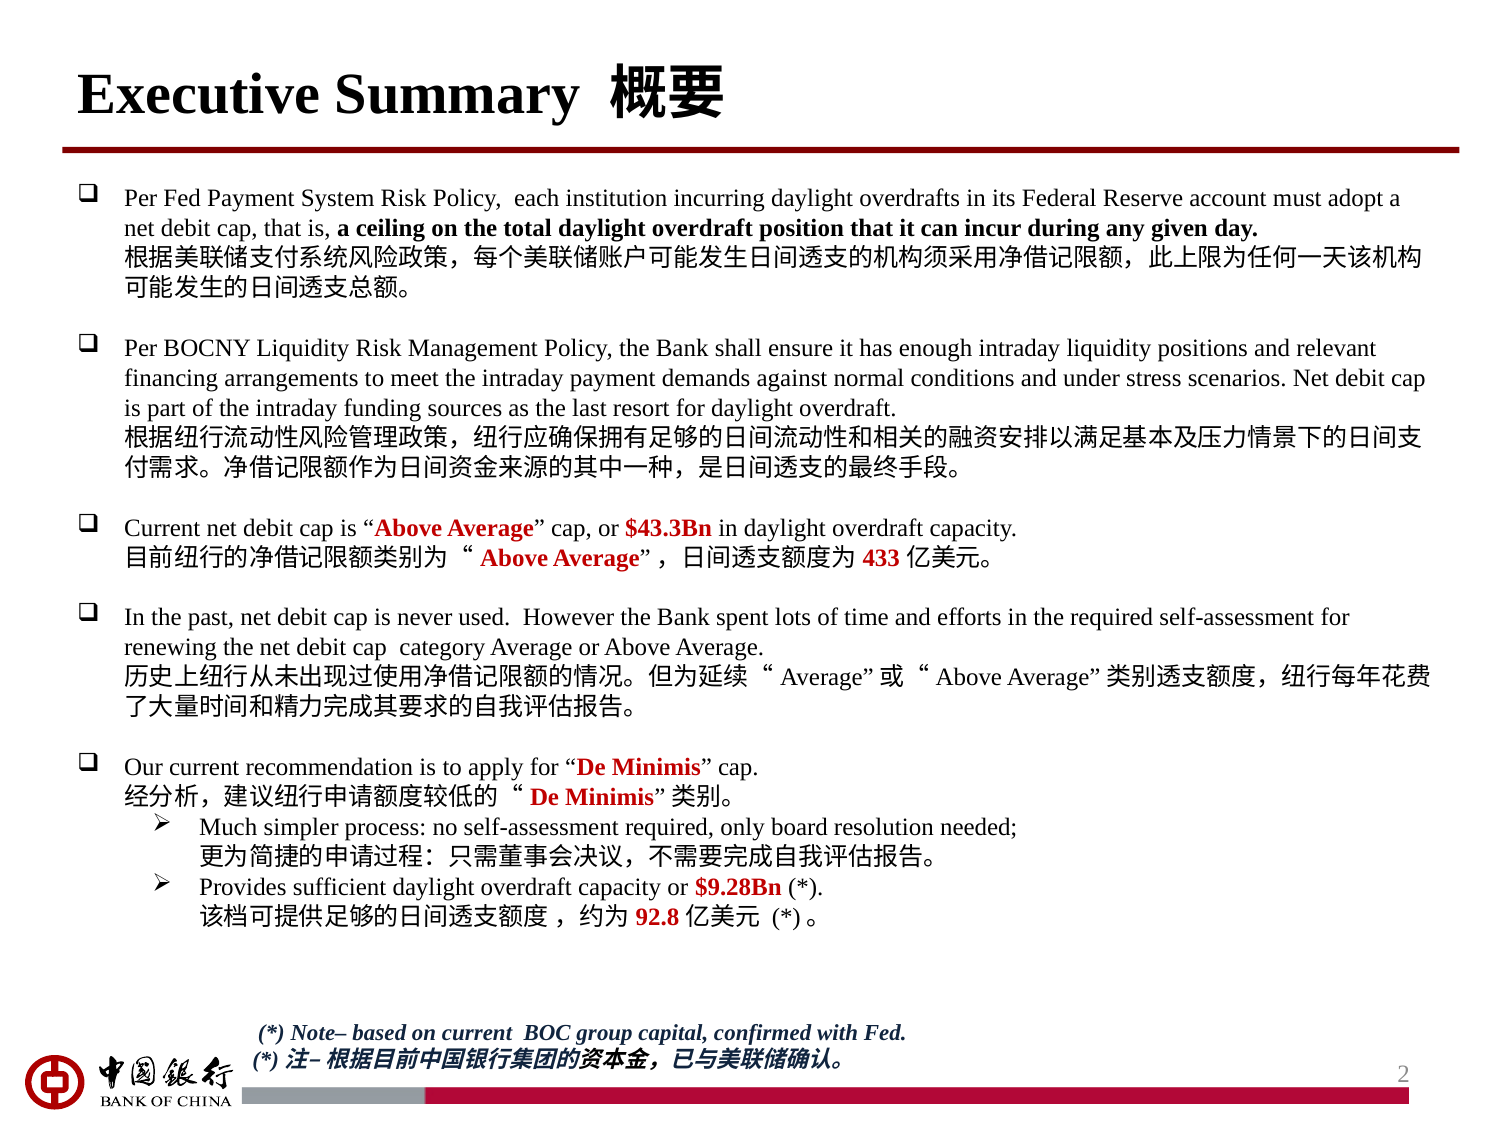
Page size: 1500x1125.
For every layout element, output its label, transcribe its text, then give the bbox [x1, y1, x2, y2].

text_box Per Fed Payment System Risk Policy, each institution incurring daylight overdrafts in its Federal Reserve account must adopt a net debit cap, that is, a ceiling on the total daylight overdraft position that it can incur during any given day. 根据美联储支付系统风险政策，每个美联储账户可能发生日间透支的机构须采用净借记限额，此上限为任何一天该机构可能发生的日间透支总额。 Per BOCNY Liquidity Risk Management Policy, the Bank shall ensure it has enough intraday liquidity positions and relevant financing arrangements to meet the intraday payment demands against normal conditions and under stress scenarios. Net debit cap is part of the intraday funding sources as the last resort for daylight overdraft. 根据纽行流动性风险管理政策，纽行应确保拥有足够的日间流动性和相关的融资安排以满足基本及压力情景下的日间支付需求。净借记限额作为日间资金来源的其中一种，是日间透支的最终手段。 Current net debit cap is “Above Average” cap, or $43.3Bn in daylight overdraft capacity. 目前纽行的净借记限额类别为“Above Average”，日间透支额度为433亿美元。 In the past, net debit cap is never used. However the Bank spent lots of time and efforts in the required self-assessment for renewing the net debit cap category Average or Above Average. 历史上纽行从未出现过使用净借记限额的情况。但为延续“Average”或“Above Average”类别透支额度，纽行每年花费了大量时间和精力完成其要求的自我评估报告。 Our current recommendation is to apply for “De Minimis” cap. 经分析，建议纽行申请额度较低的“De Minimis”类别。 Much simpler process: no self-assessment required, only board resolution needed; 更为简捷的申请过程：只需董事会决议，不需要完成自我评估报告。 Provides sufficient daylight overdraft capacity or $9.28Bn (*). 该档可提供足够的日间透支额度 ，约为92.8亿美元 (*)。 [62, 174, 1450, 971]
picture [241, 1084, 1409, 1104]
slide_number 2 [1074, 1042, 1425, 1103]
text_box (*) Note– based on current BOC group capital, confirmed with Fed. (*)注– 根据目前中国银行集团的资本金，已与美联储确认。 [237, 1010, 1350, 1080]
text_box Executive Summary 概要 [62, 37, 1413, 143]
